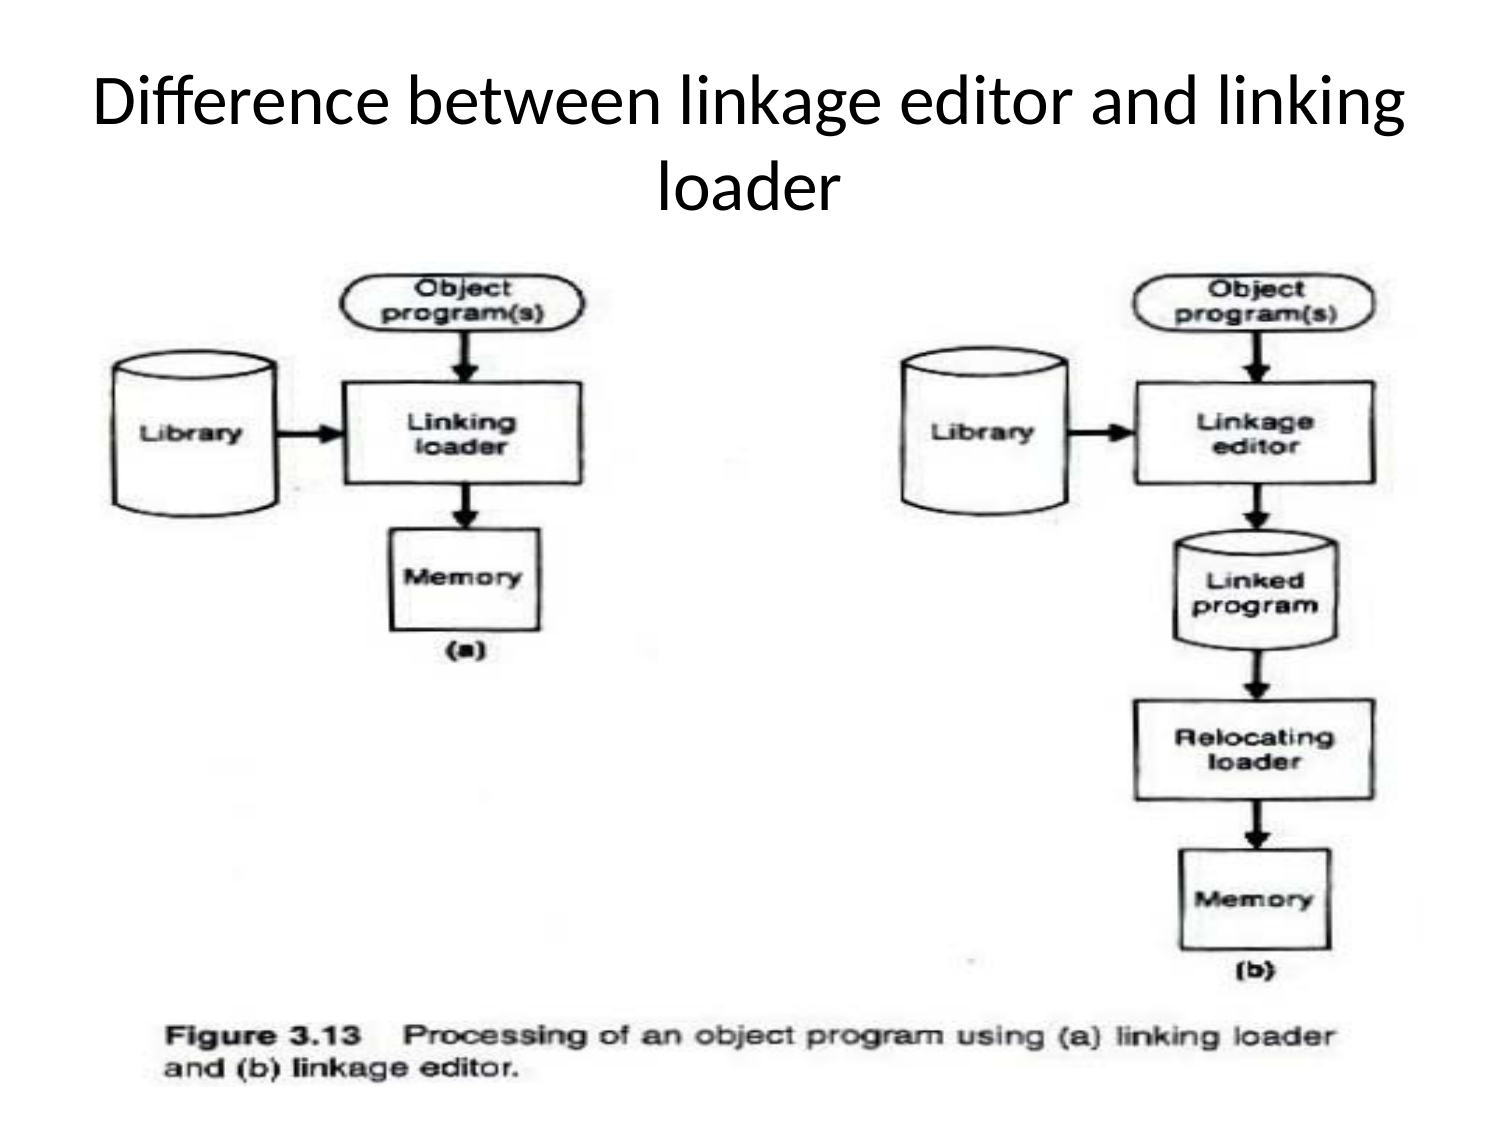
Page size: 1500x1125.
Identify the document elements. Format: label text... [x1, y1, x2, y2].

title Difference between linkage editor and linking loader [75, 45, 1425, 233]
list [99, 262, 1426, 1087]
